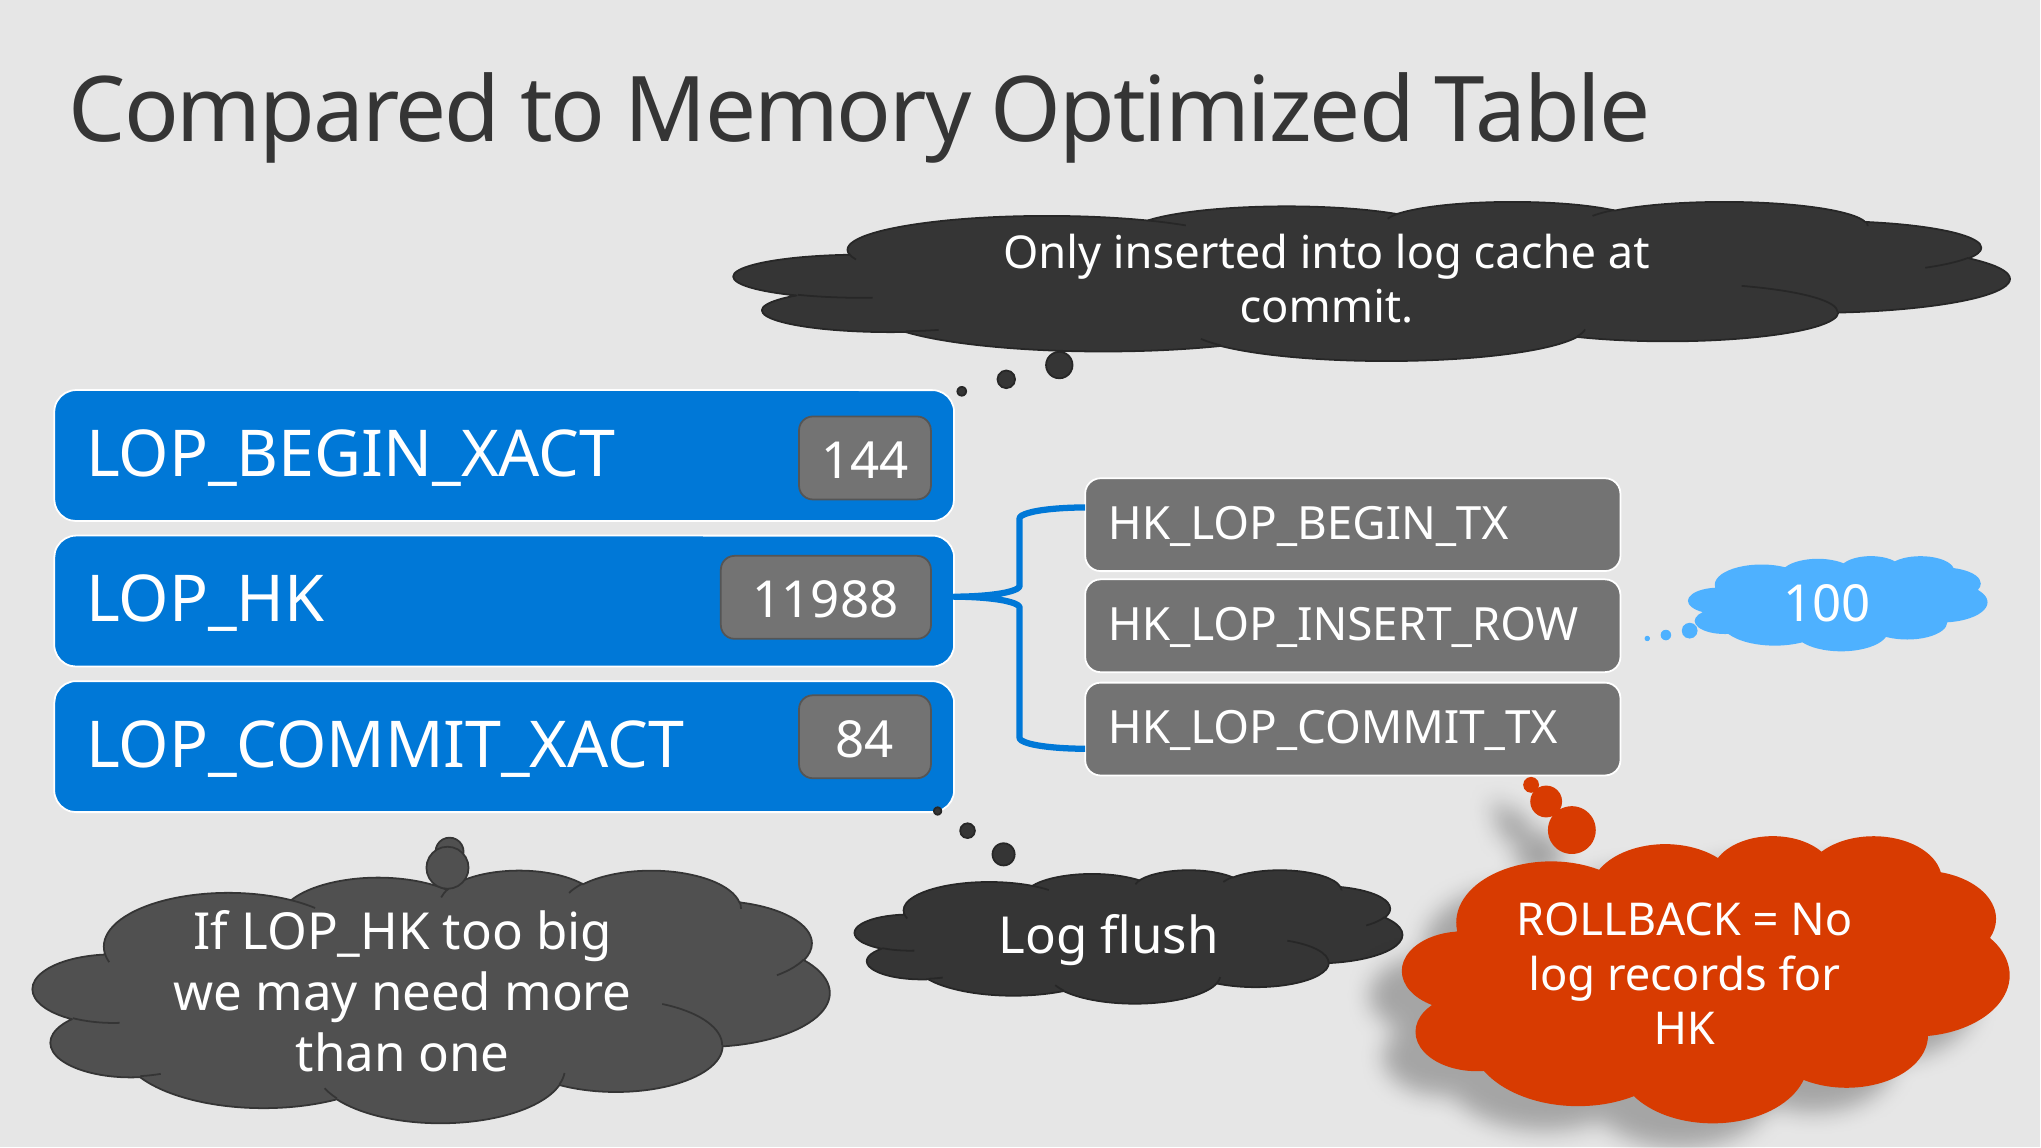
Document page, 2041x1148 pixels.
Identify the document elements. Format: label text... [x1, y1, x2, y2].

text_box [955, 507, 1084, 749]
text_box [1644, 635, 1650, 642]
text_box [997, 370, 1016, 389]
text_box ROLLBACK = No log records for HK [1523, 779, 1596, 854]
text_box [54, 388, 955, 814]
text_box 100 [1660, 629, 1672, 641]
text_box Log flush [854, 870, 1403, 1004]
text_box Only inserted into log cache at commit. [733, 201, 2011, 379]
text_box Log flush [960, 823, 975, 839]
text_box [1084, 472, 1621, 779]
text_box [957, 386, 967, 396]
text_box If LOP_HK too big we may need more than one [32, 837, 830, 1124]
text_box 100 [1681, 556, 1988, 652]
text_box Log flush [992, 843, 1015, 866]
text_box Compared to Memory Optimized Table [45, 48, 1996, 199]
text_box ROLLBACK = No log records for HK [1401, 836, 2010, 1124]
